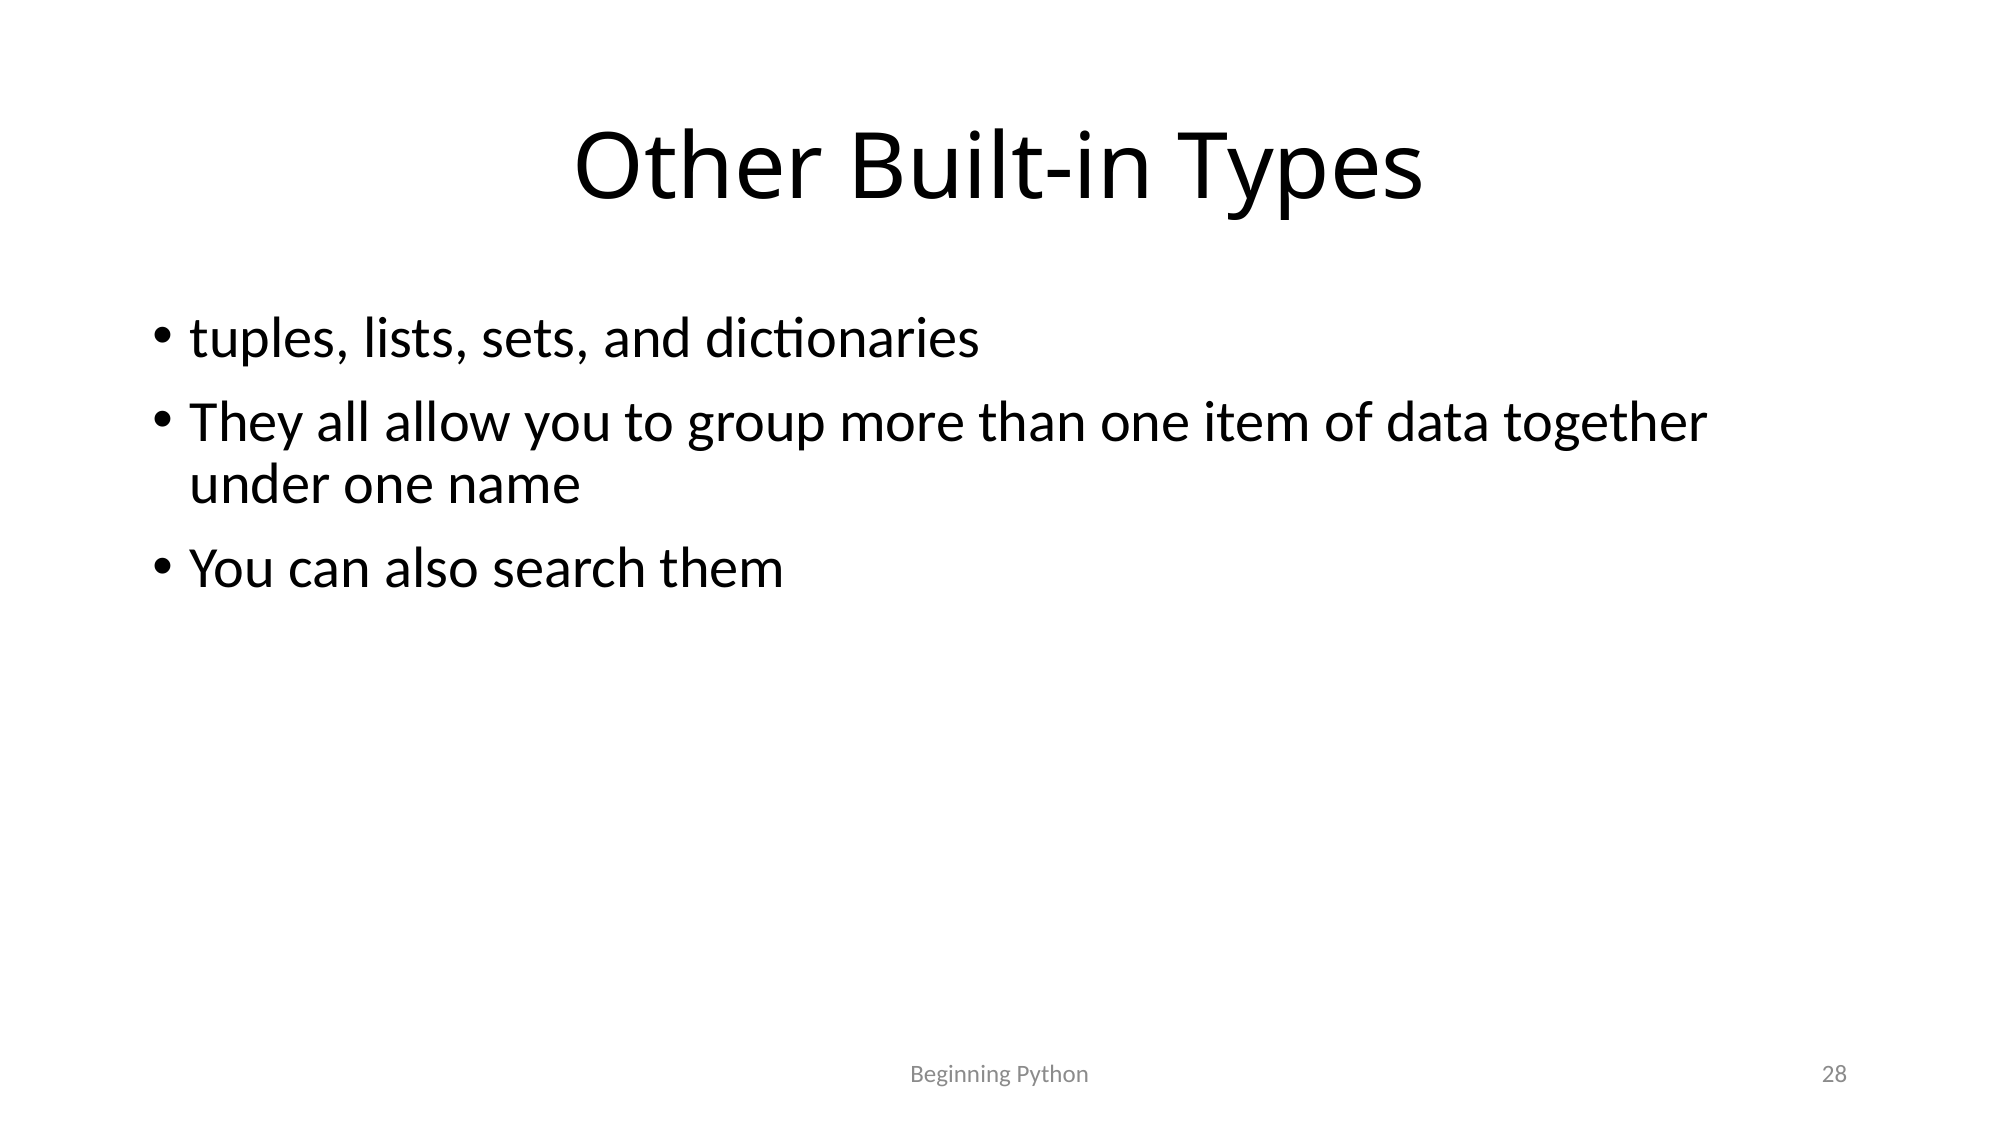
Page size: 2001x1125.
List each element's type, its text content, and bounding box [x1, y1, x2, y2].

slide_number 28 [1412, 1042, 1863, 1103]
footer Beginning Python [662, 1042, 1338, 1103]
title Other Built-in Types [137, 59, 1863, 278]
list tuples, lists, sets, and dictionaries They all allow you to group more than one item of data together under one name You can also search them [137, 299, 1863, 1014]
